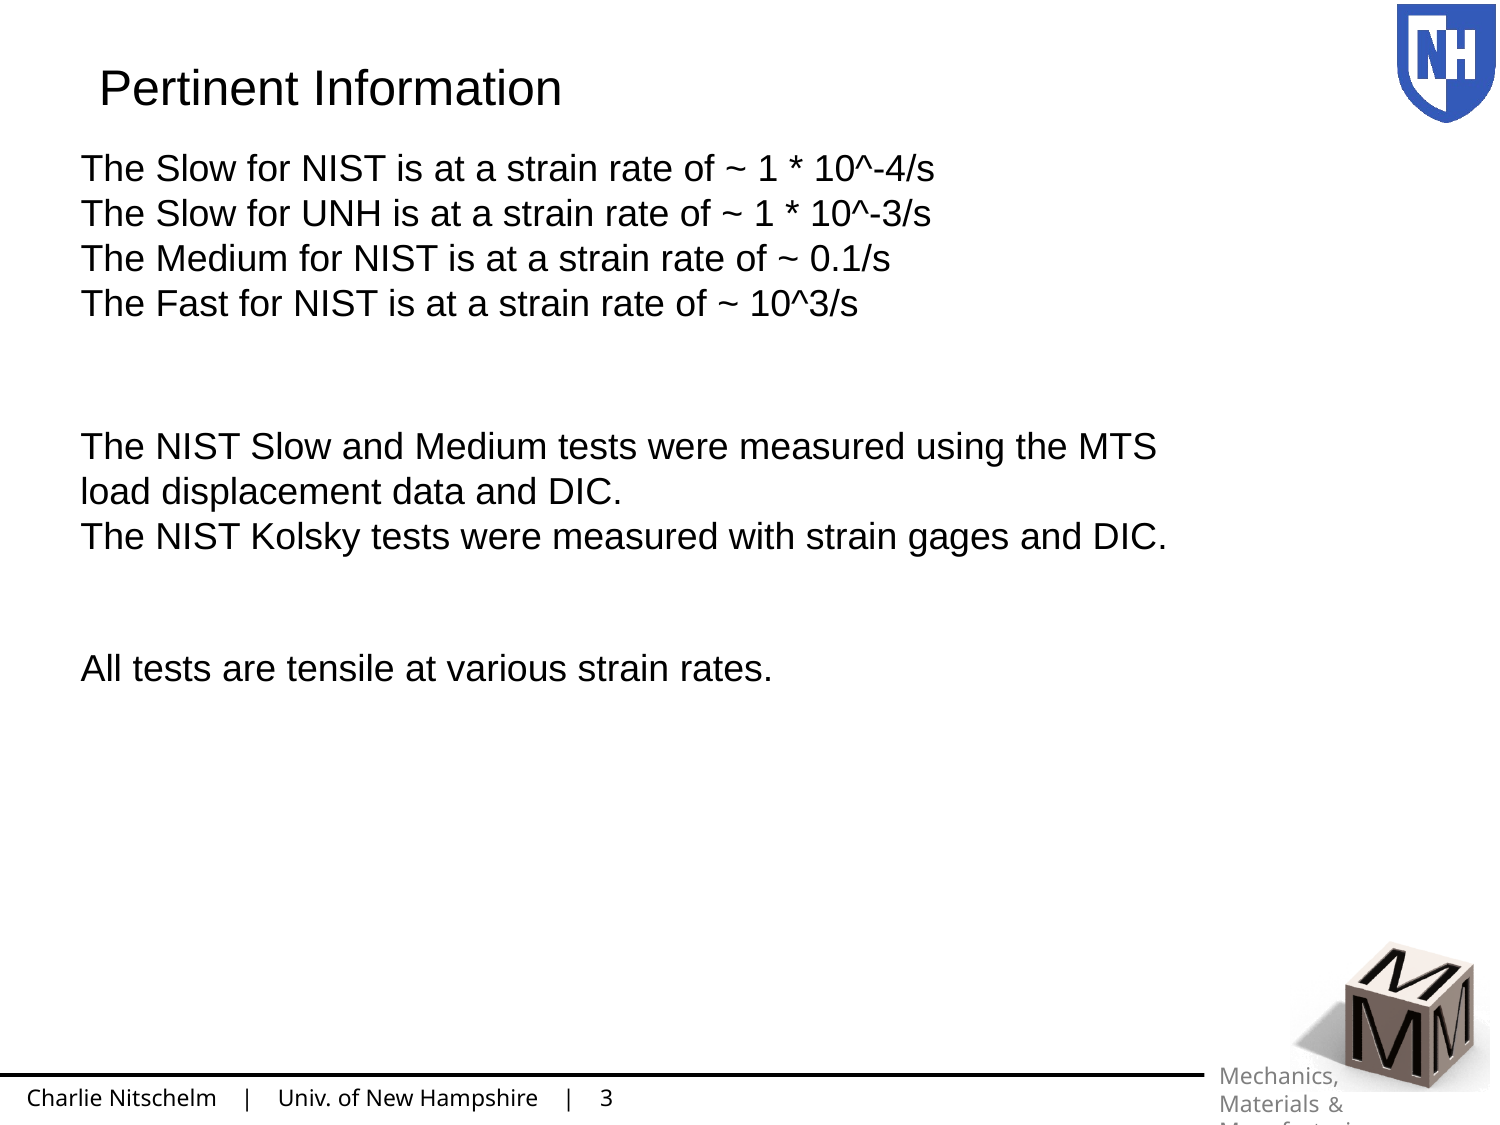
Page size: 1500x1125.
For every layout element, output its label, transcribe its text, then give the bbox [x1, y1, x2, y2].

text_box The NIST Slow and Medium tests were measured using the MTS load displacement data and DIC. The NIST Kolsky tests were measured with strain gages and DIC. [65, 414, 1236, 565]
text_box Pertinent Information [84, 47, 586, 123]
picture [1393, 0, 1499, 127]
picture [1289, 931, 1490, 1092]
text_box The Slow for NIST is at a strain rate of ~ 1 * 10^-4/s The Slow for UNH is at a strain rate of ~ 1 * 10^-3/s The Medium for NIST is at a strain rate of ~ 0.1/s The Fast for NIST is at a strain rate of ~ 10^3/s [65, 136, 979, 332]
text_box All tests are tensile at various strain rates. [65, 636, 1091, 697]
